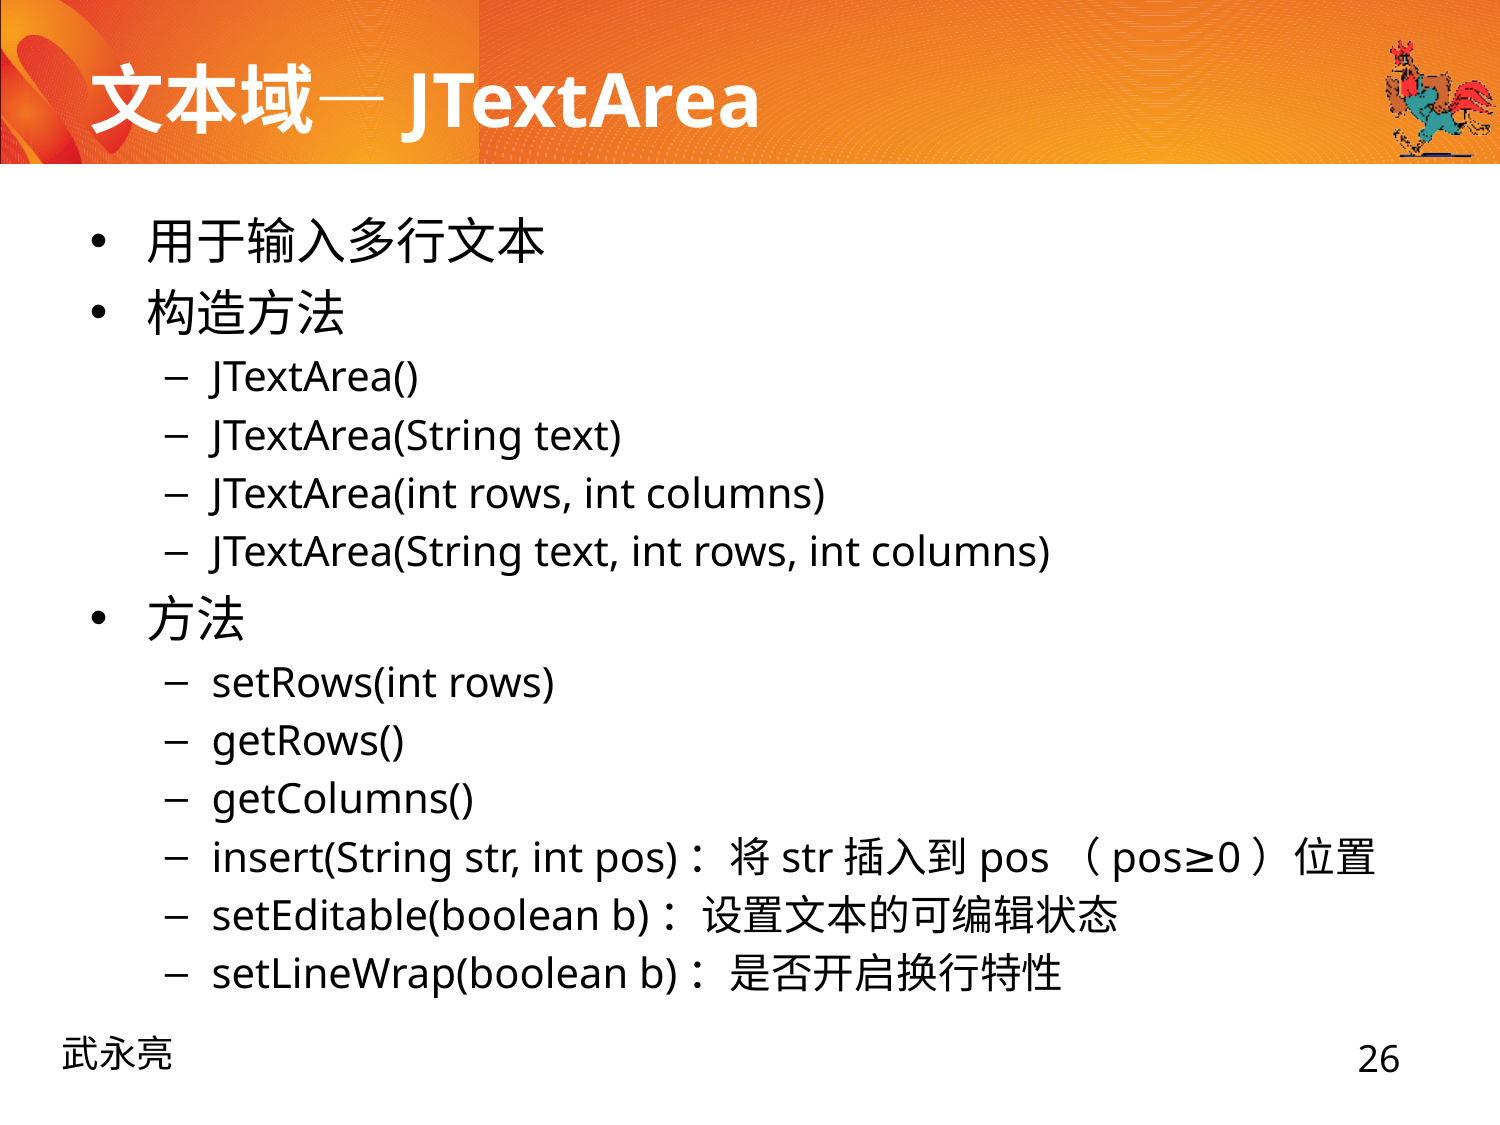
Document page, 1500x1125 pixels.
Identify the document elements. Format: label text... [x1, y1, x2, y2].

picture [0, 0, 1500, 164]
title 文本域—JTextArea [75, 45, 1347, 167]
list 用于输入多行文本 构造方法 JTextArea() JTextArea(String text) JTextArea(int rows, int columns) JTextArea(String text, int rows, int columns) 方法 setRows(int rows) getRows() getColumns() insert(String str, int pos)：将str插入到pos（pos≥0）位置 setEditable(boolean b)：设置文本的可编辑状态 setLineWrap(boolean b)：是否开启换行特性 [75, 190, 1425, 1005]
